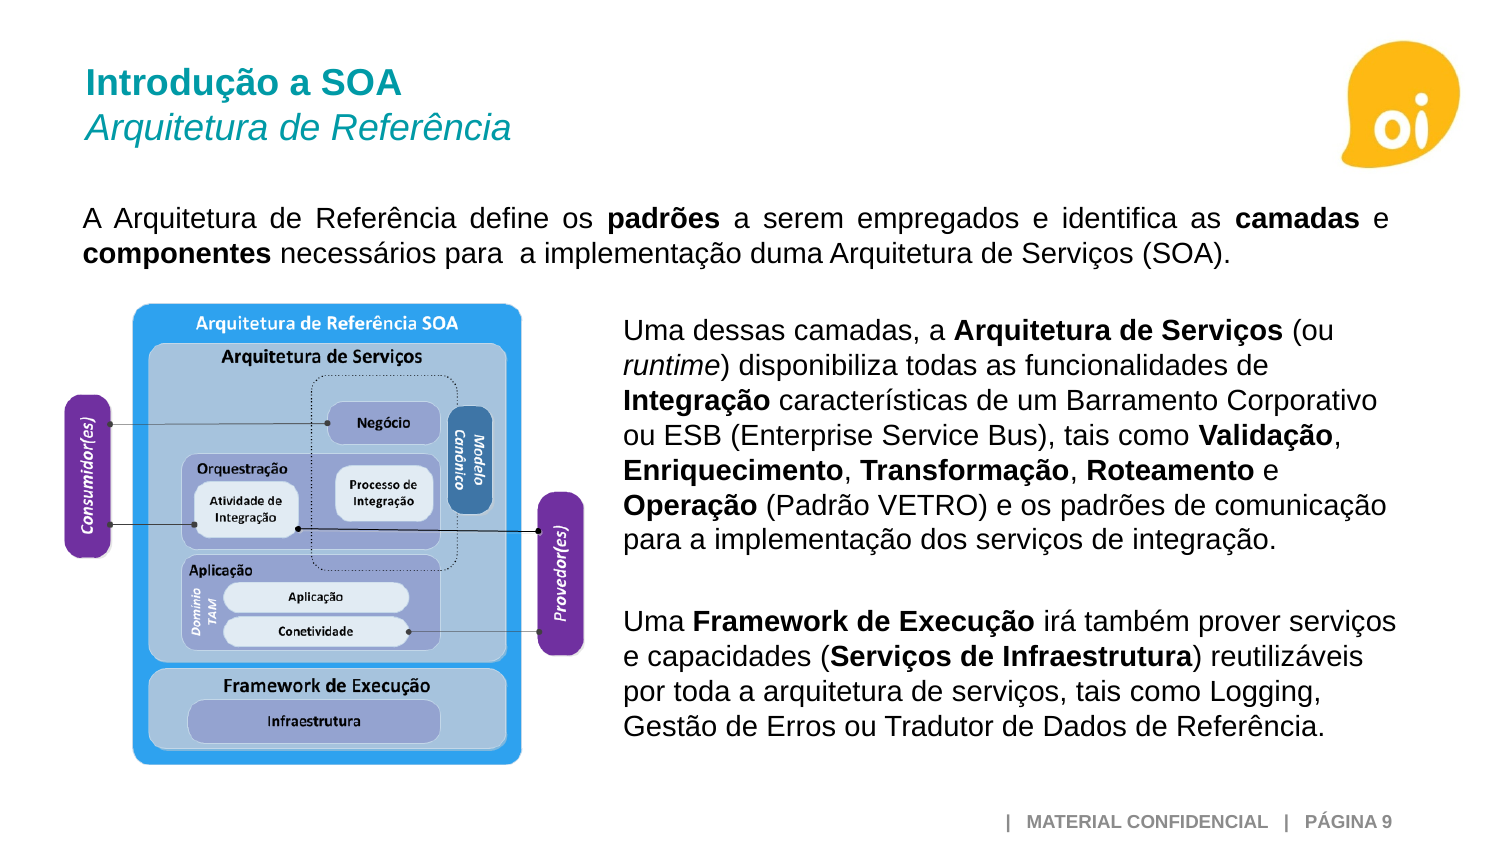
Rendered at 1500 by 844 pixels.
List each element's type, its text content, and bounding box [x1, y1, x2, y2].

title Introdução a SOA Arquitetura de Referência [70, 50, 1182, 157]
picture [0, 0, 1500, 844]
list Uma dessas camadas, a Arquitetura de Serviços (ou runtime) disponibiliza todas as funcionalidades de Integração características de um Barramento Corporativo ou ESB (Enterprise Service Bus), tais como Validação, Enriquecimento, Transformação, Roteamento e Operação (Padrão VETRO) e os padrões de comunicação para a implementação dos serviços de integração. Uma Framework de Execução irá também prover serviços e capacidades (Serviços de Infraestrutura) reutilizáveis por toda a arquitetura de serviços, tais como Logging, Gestão de Erros ou Tradutor de Dados de Referência. [608, 303, 1424, 758]
slide_number | MATERIAL CONFIDENCIAL | PÁGINA 9 [773, 799, 1408, 844]
text_box A Arquitetura de Referência define os padrões a serem empregados e identifica as camadas e componentes necessários para a implementação duma Arquitetura de Serviços (SOA). [67, 192, 1405, 277]
